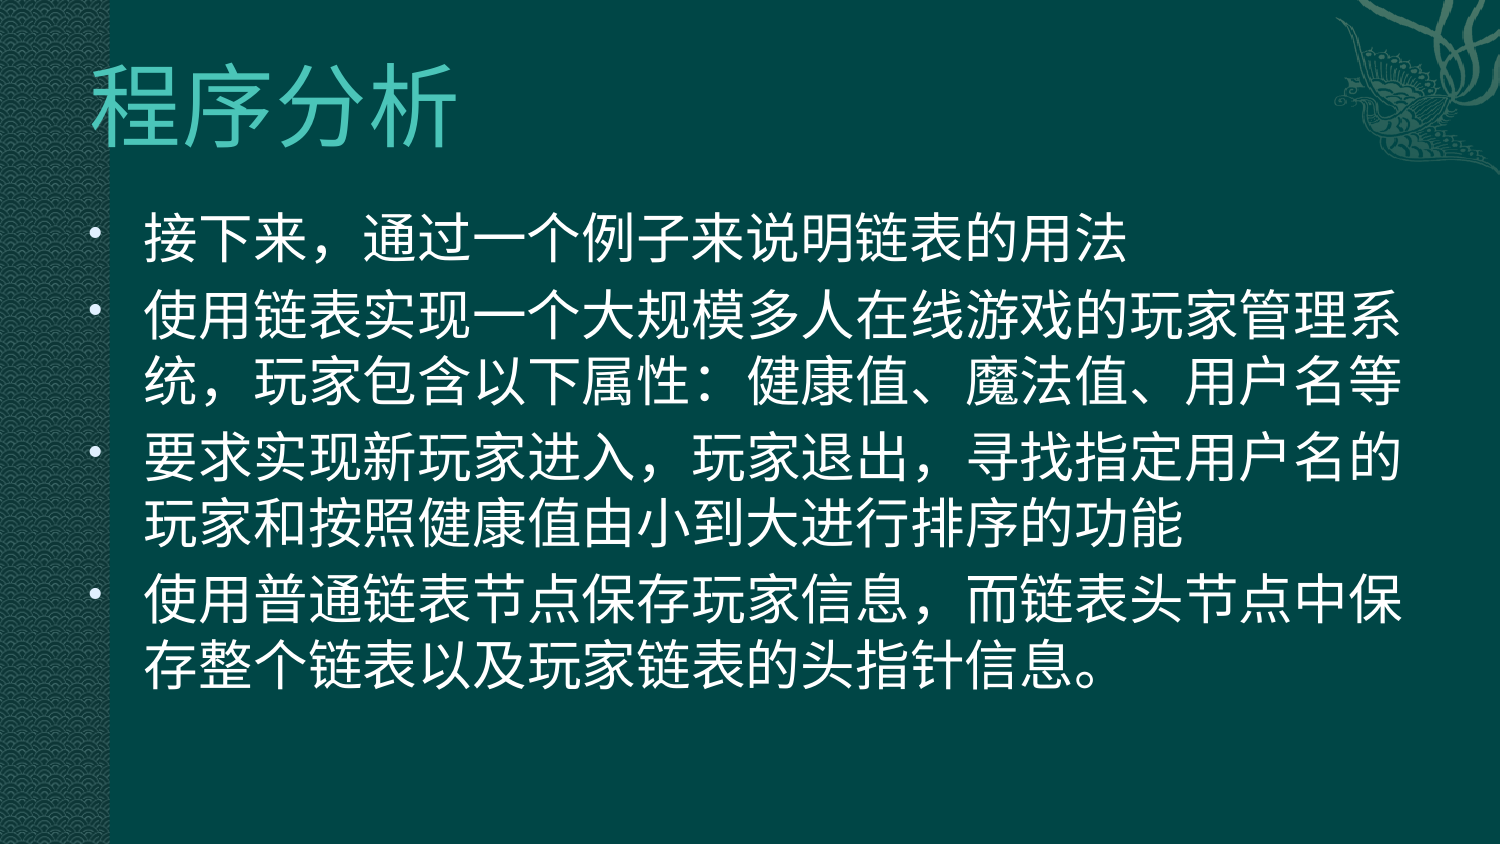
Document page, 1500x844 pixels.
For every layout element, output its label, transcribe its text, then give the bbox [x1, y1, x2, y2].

picture [0, 0, 110, 844]
list 接下来，通过一个例子来说明链表的用法 使用链表实现一个大规模多人在线游戏的玩家管理系统，玩家包含以下属性：健康值、魔法值、用户名等 要求实现新玩家进入，玩家退出，寻找指定用户名的玩家和按照健康值由小到大进行排序的功能 使用普通链表节点保存玩家信息，而链表头节点中保存整个链表以及玩家链表的头指针信息。 [75, 196, 1425, 754]
title 程序分析 [75, 33, 1351, 175]
